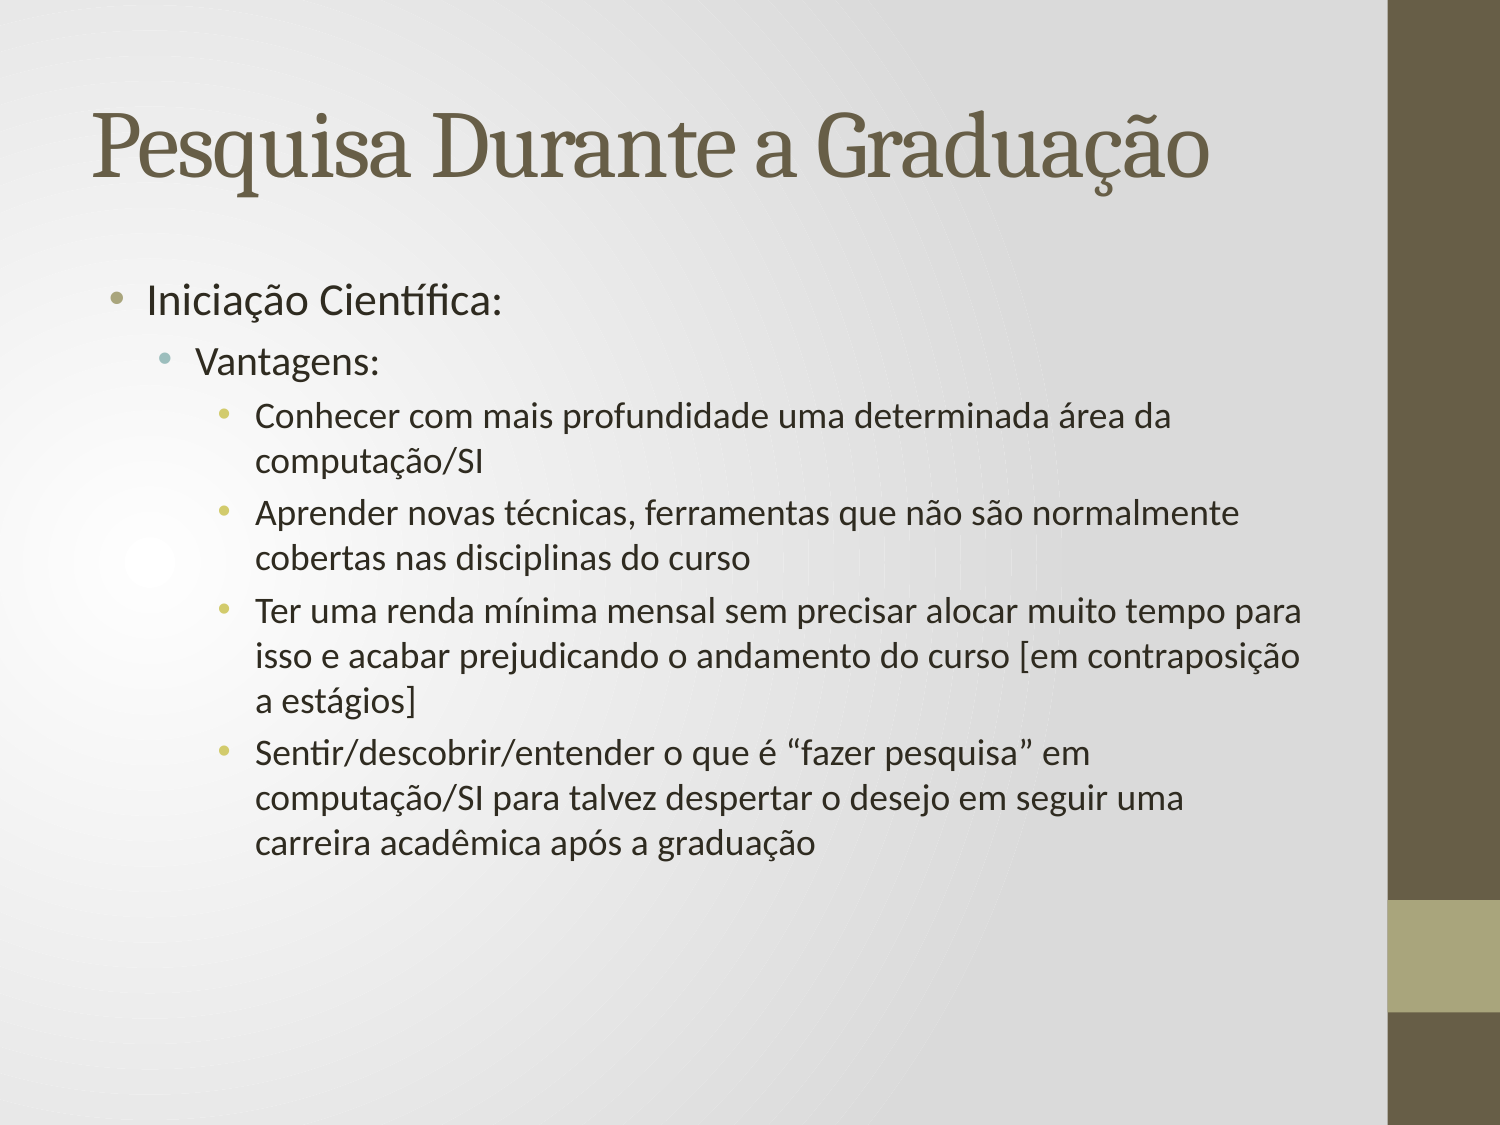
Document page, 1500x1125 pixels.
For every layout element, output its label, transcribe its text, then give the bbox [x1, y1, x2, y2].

list Iniciação Científica: Vantagens: Conhecer com mais profundidade uma determinada área da computação/SI Aprender novas técnicas, ferramentas que não são normalmente cobertas nas disciplinas do curso Ter uma renda mínima mensal sem precisar alocar muito tempo para isso e acabar prejudicando o andamento do curso [em contraposição a estágios] Sentir/descobrir/entender o que é “fazer pesquisa” em computação/SI para talvez despertar o desejo em seguir uma carreira acadêmica após a graduação [75, 262, 1325, 1050]
title Pesquisa Durante a Graduação [75, 45, 1325, 233]
